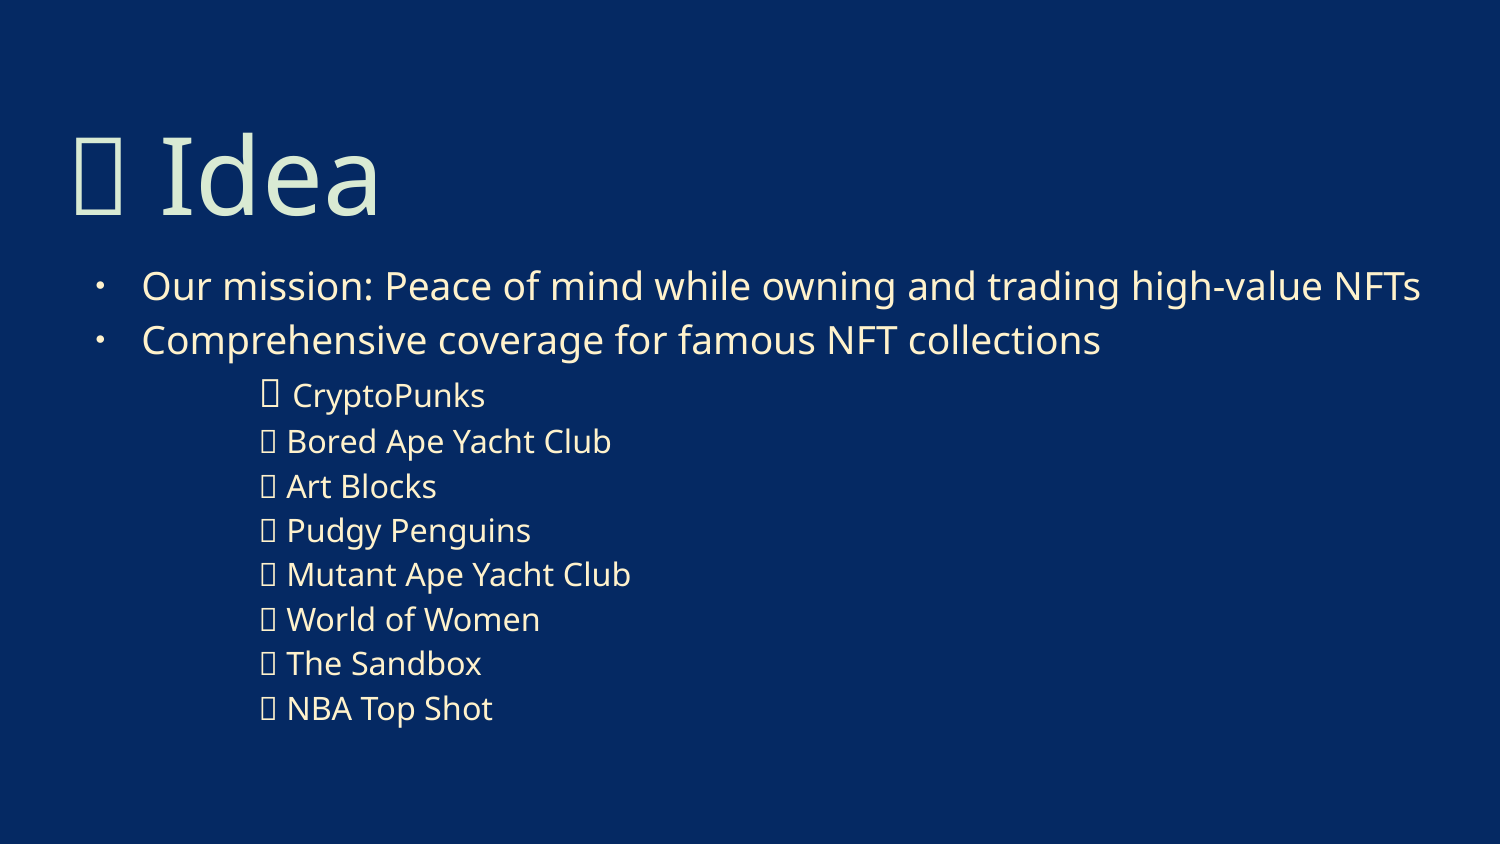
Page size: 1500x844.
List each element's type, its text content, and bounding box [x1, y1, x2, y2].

title 🧠 Idea [51, 72, 1449, 167]
list Our mission: Peace of mind while owning and trading high-value NFTs Comprehensive coverage for famous NFT collections ✨ CryptoPunks ✨ Bored Ape Yacht Club ✨ Art Blocks ✨ Pudgy Penguins ✨ Mutant Ape Yacht Club ✨ World of Women ✨ The Sandbox ✨ NBA Top Shot [51, 239, 1449, 750]
